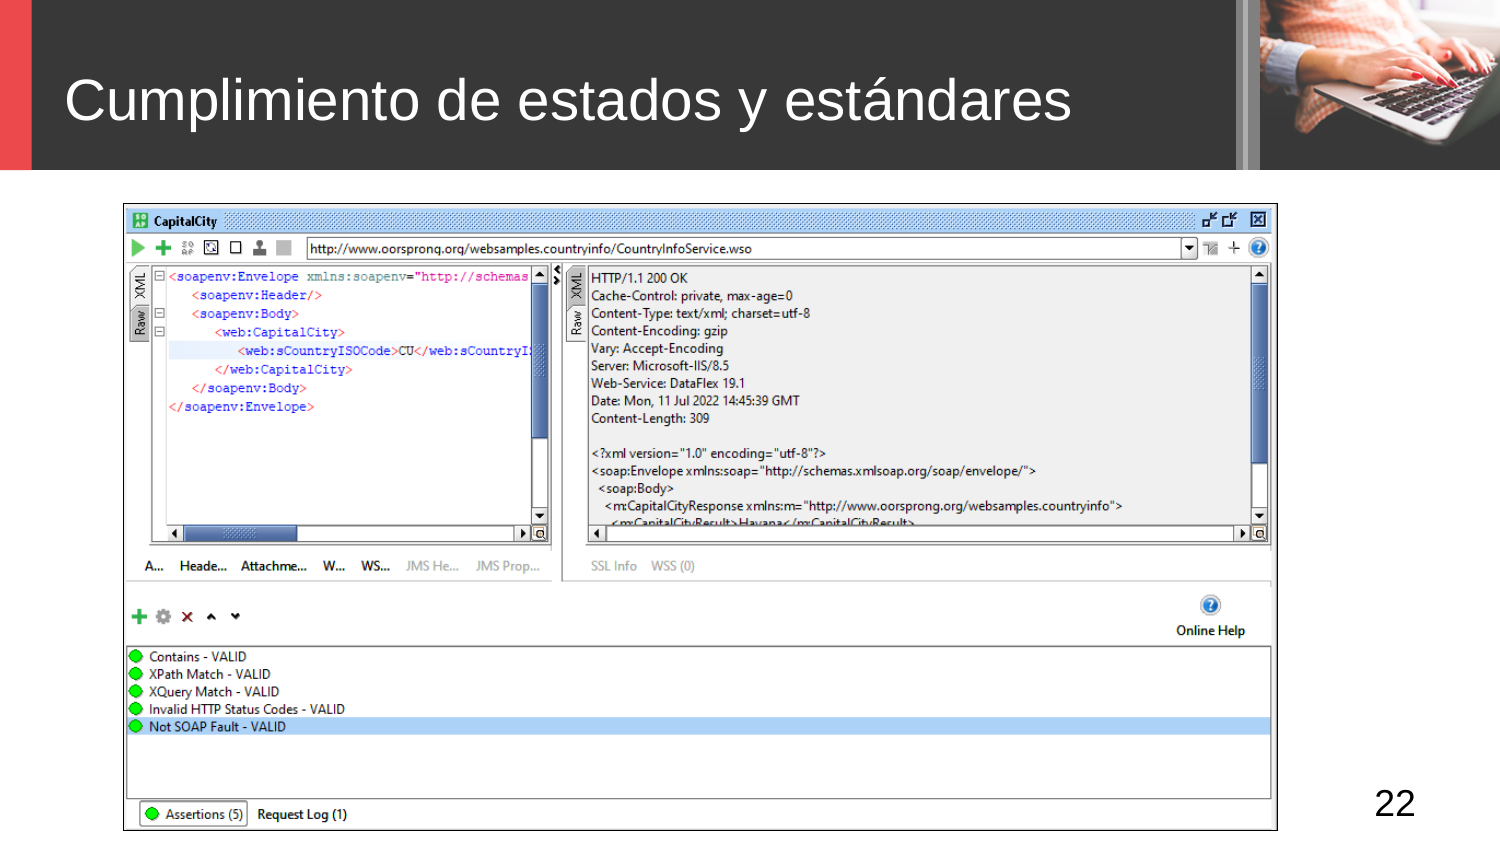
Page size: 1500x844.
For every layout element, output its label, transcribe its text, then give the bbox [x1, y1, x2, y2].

picture [0, 0, 1500, 844]
list Cumplimiento de estados y estándares [49, 32, 1231, 127]
text_box 22 [1359, 772, 1500, 832]
